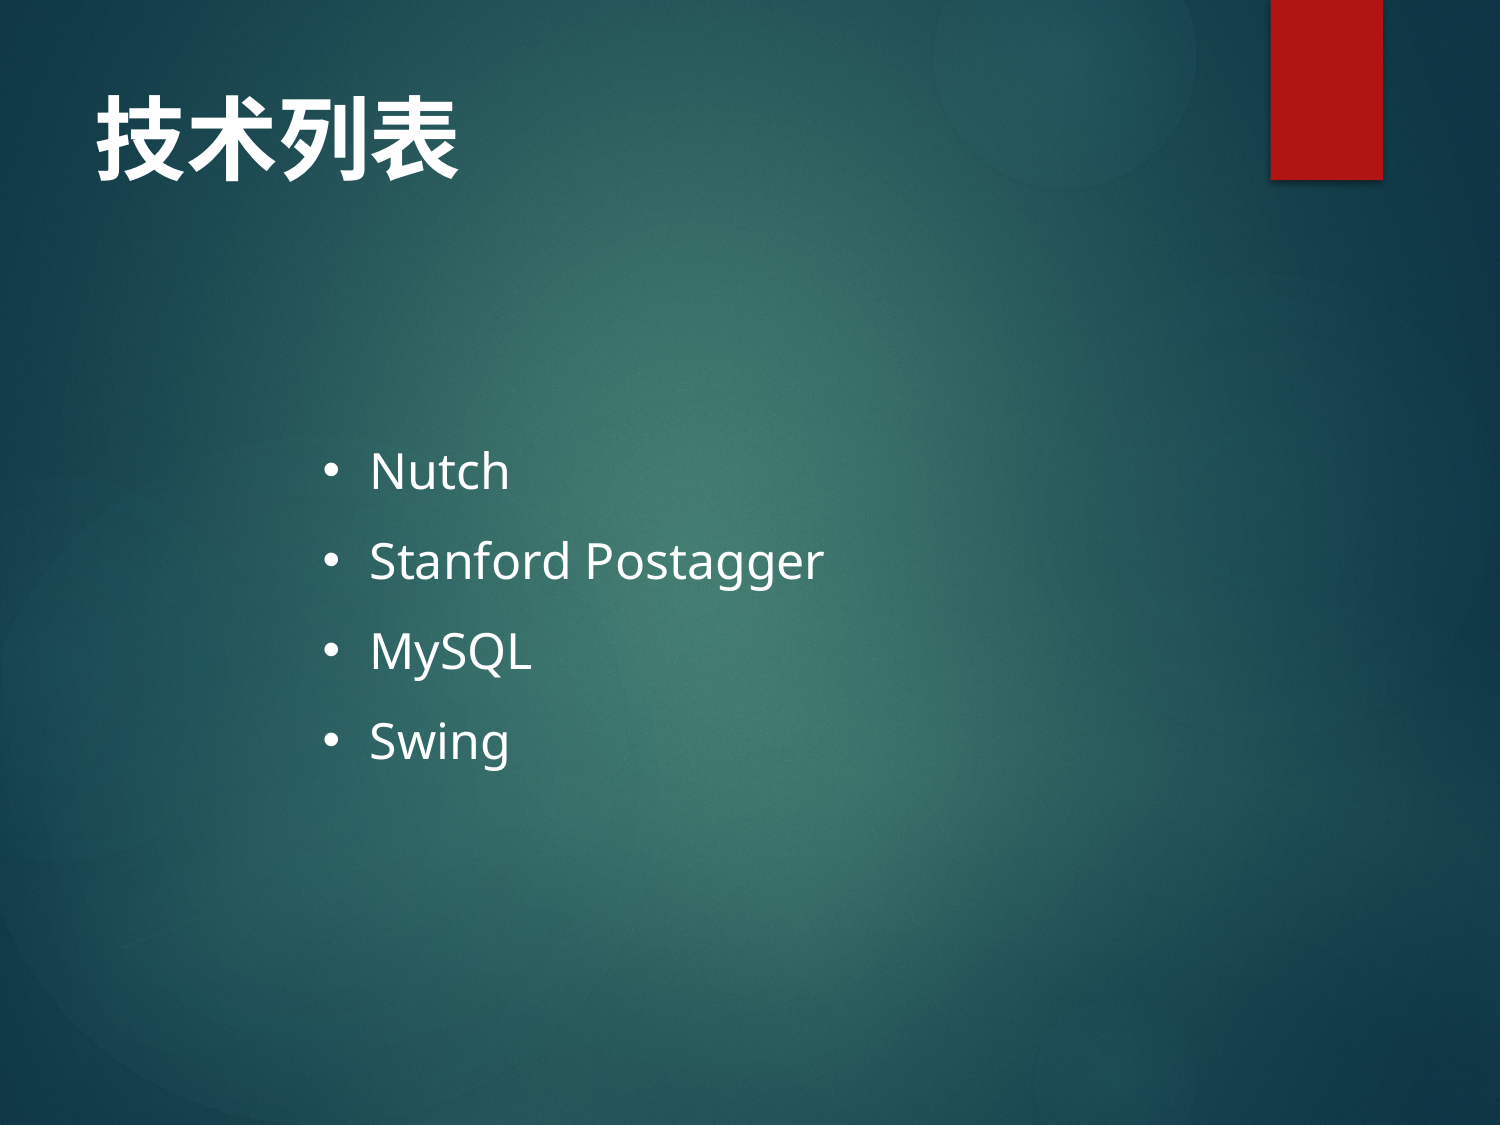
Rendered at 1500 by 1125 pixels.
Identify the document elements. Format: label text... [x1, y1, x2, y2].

title 技术列表 [79, 74, 1237, 230]
text_box Nutch Stanford Postagger MySQL Swing [307, 402, 1009, 777]
